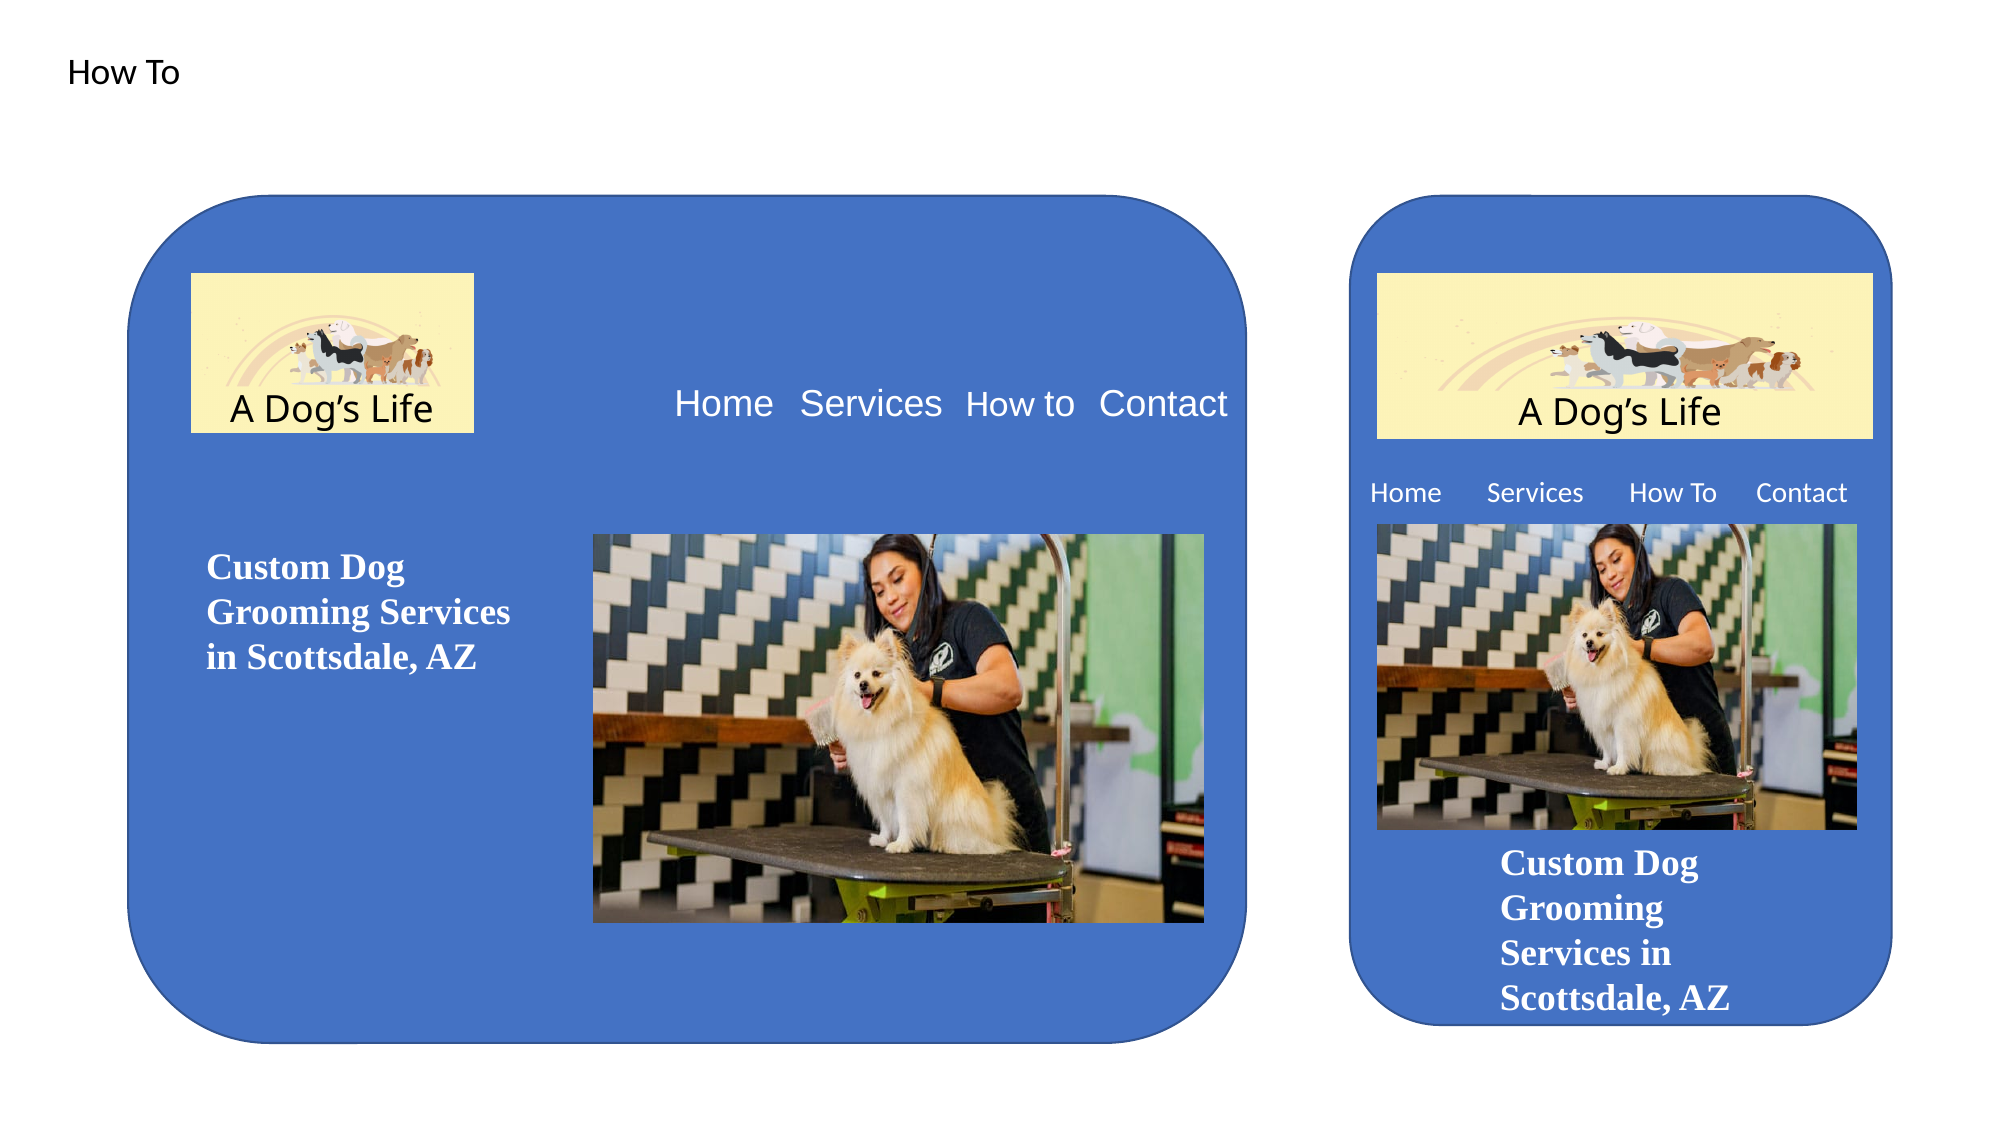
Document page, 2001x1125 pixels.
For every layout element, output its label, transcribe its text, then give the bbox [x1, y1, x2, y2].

text_box Custom Dog Grooming Services in Scottsdale, AZ [1348, 194, 1893, 465]
picture [592, 534, 1204, 923]
picture [191, 273, 474, 433]
text_box A Dog’s Life [215, 433, 450, 438]
text_box Custom Dog Grooming Services in Scottsdale, AZ [1348, 516, 1893, 1027]
text_box [127, 194, 1248, 1045]
picture [1377, 273, 1873, 439]
text_box How to [960, 371, 1083, 432]
text_box Home [659, 371, 784, 432]
text_box Contact [1083, 371, 1246, 432]
text_box Custom Dog Grooming Services in Scottsdale, AZ [191, 534, 538, 730]
text_box How To [52, 39, 660, 100]
text_box Home Services How To Contact [1336, 465, 1956, 516]
picture [1377, 524, 1857, 830]
text_box Custom Dog Grooming Services in Scottsdale, AZ [1485, 830, 1778, 1026]
text_box Services [784, 371, 960, 432]
